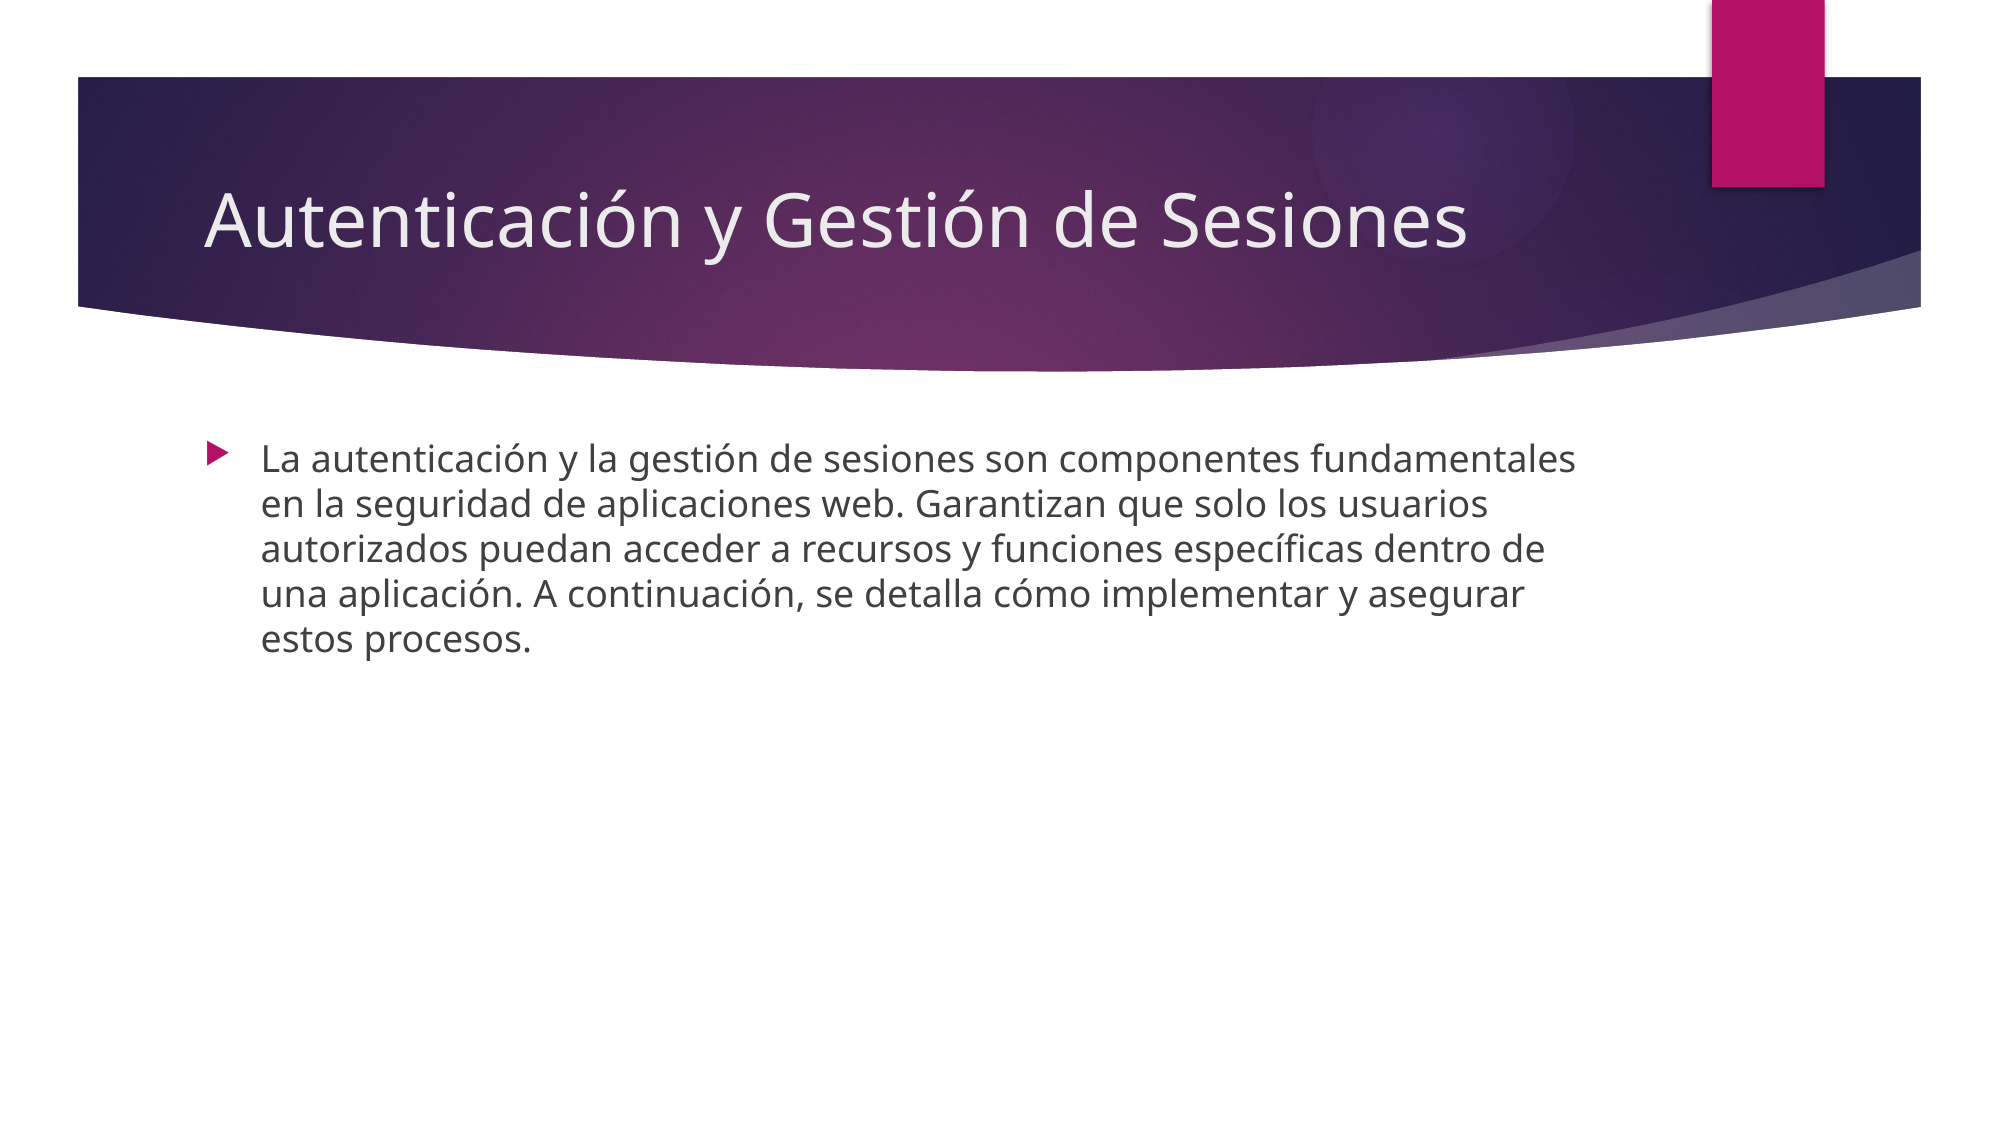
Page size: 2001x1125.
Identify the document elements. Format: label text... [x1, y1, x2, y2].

list La autenticación y la gestión de sesiones son componentes fundamentales en la seguridad de aplicaciones web. Garantizan que solo los usuarios autorizados puedan acceder a recursos y funciones específicas dentro de una aplicación. A continuación, se detalla cómo implementar y asegurar estos procesos. [189, 427, 1638, 988]
title Autenticación y Gestión de Sesiones [189, 159, 1627, 276]
